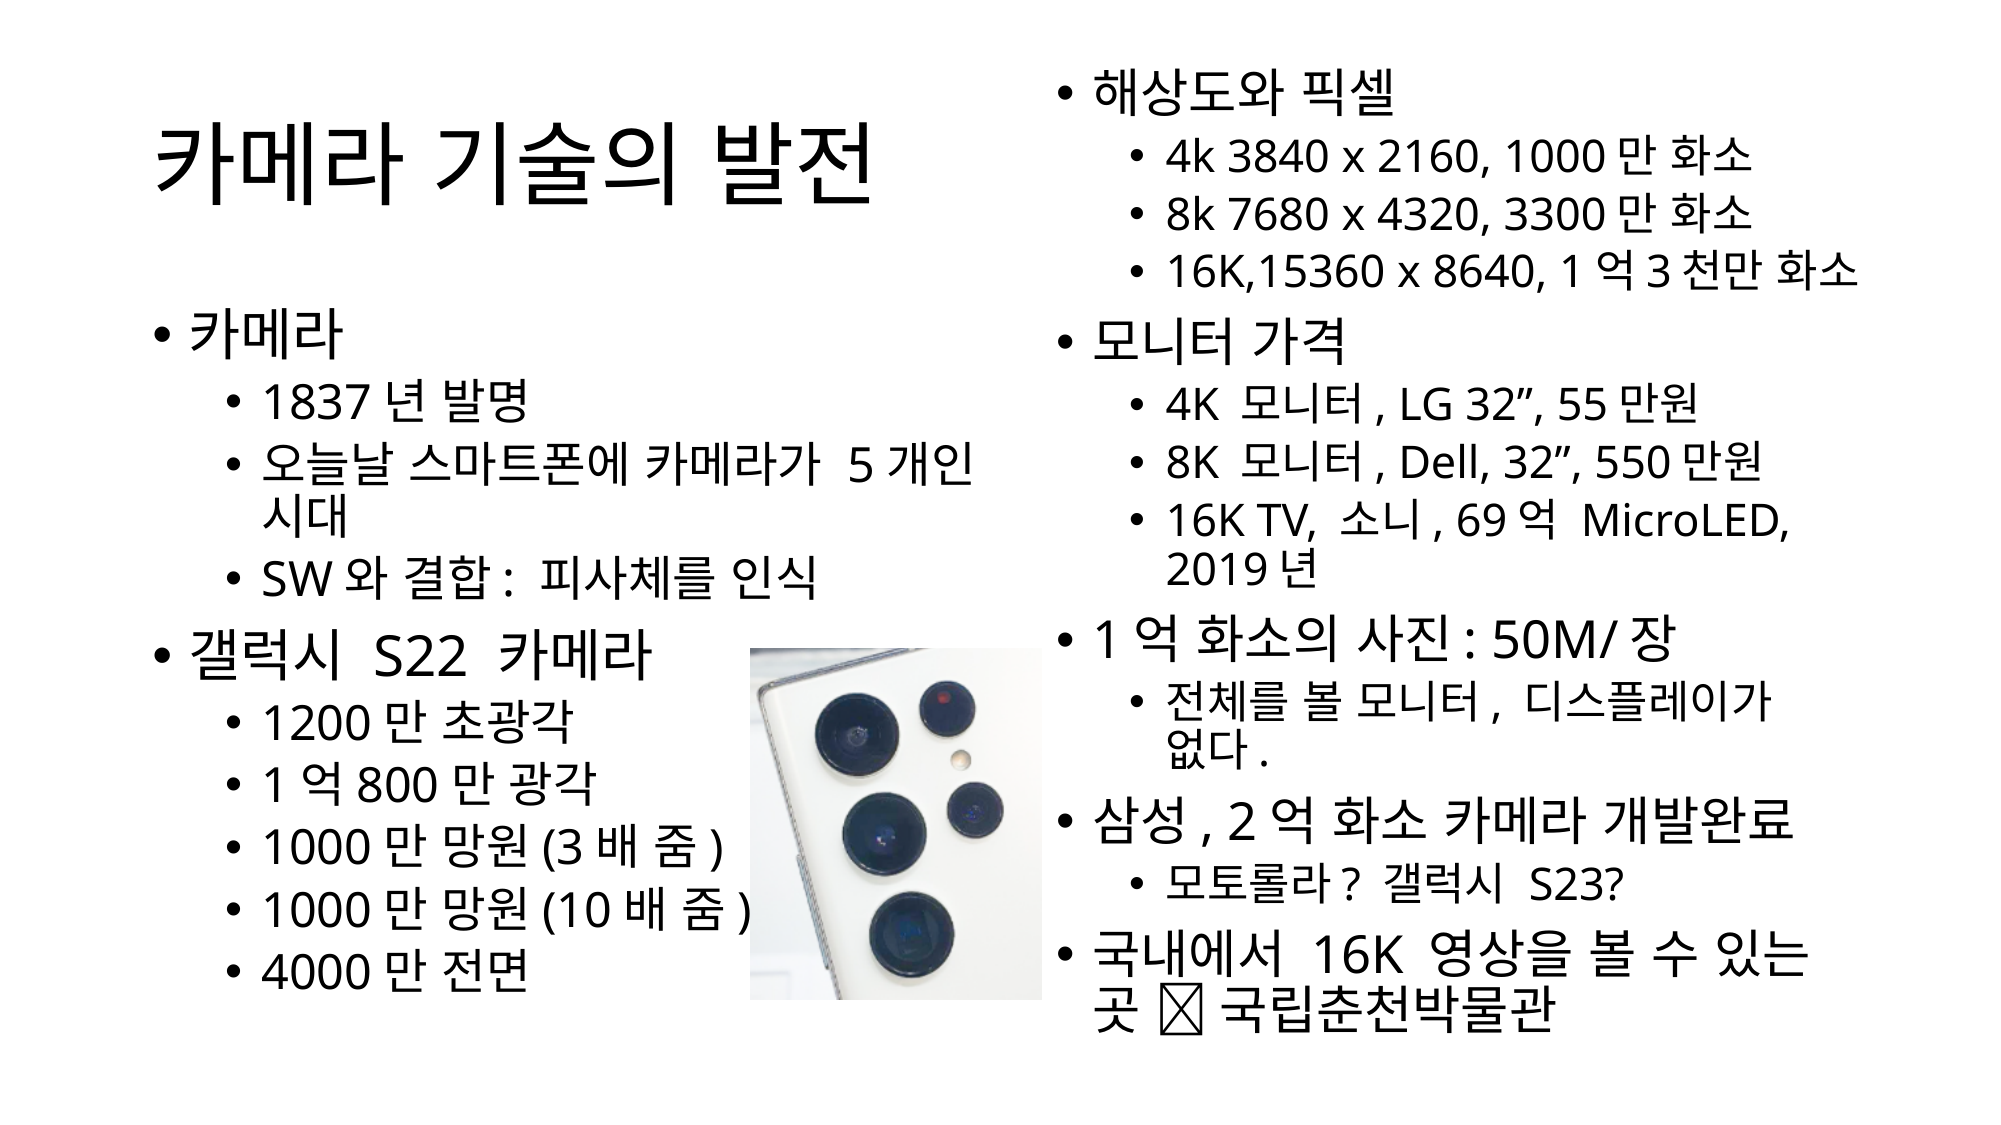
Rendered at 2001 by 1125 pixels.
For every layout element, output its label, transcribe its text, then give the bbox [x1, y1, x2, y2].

picture [749, 648, 1042, 1000]
list 카메라 1837년 발명 오늘날 스마트폰에 카메라가 5개인 시대 SW와 결합: 피사체를 인식 갤럭시 S22 카메라 1200만 초광각 1억800만 광각 1000만 망원(3배 줌) 1000만 망원(10배 줌) 4000만 전면 [137, 299, 1009, 1014]
text_box 해상도와 픽셀 4k 3840 x 2160, 1000만 화소 8k 7680 x 4320, 3300만 화소 16K,15360 x 8640, 1억3천만 화소 모니터 가격 4K 모니터, LG 32”, 55만원 8K 모니터, Dell, 32”, 550만원 16K TV, 소니, 69억 MicroLED, 2019년 1억 화소의 사진: 50M/장 전체를 볼 모니터, 디스플레이가 없다. 삼성, 2억 화소 카메라 개발완료 모토롤라? 갤럭시 S23? 국내에서 16K 영상을 볼 수 있는 곳  국립춘천박물관 [1041, 59, 1879, 1097]
title 카메라 기술의 발전 [137, 59, 1041, 278]
